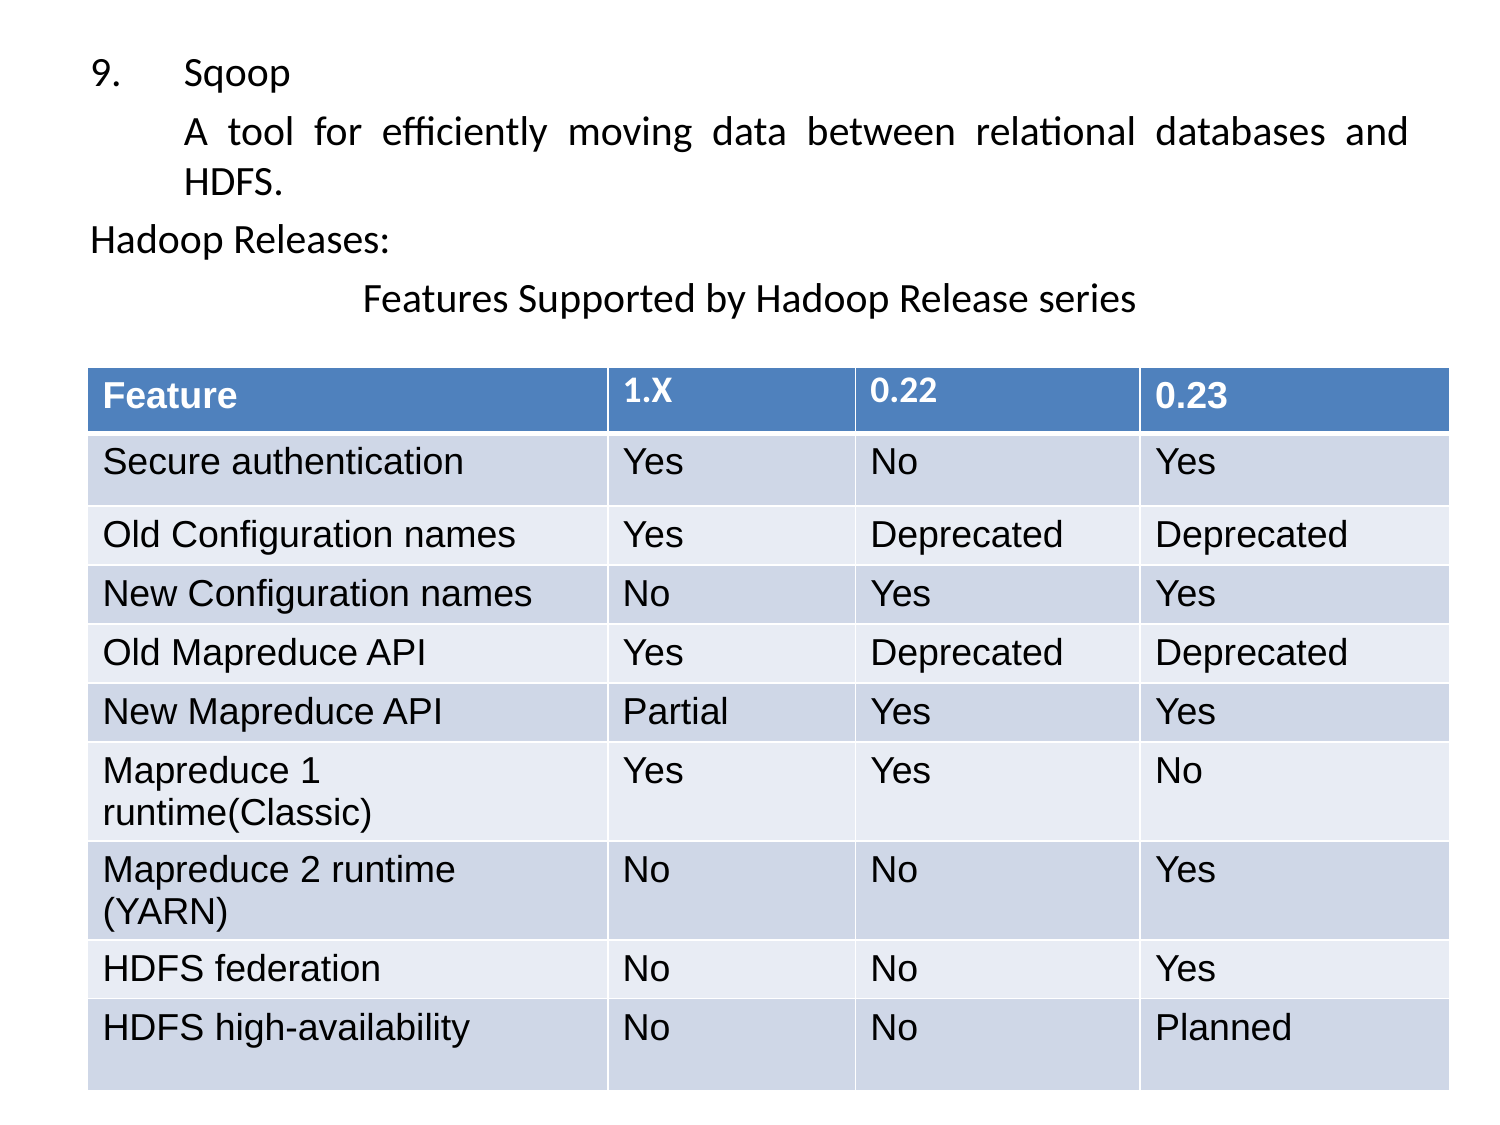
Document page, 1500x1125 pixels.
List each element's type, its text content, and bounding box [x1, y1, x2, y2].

table_cell Yes [609, 436, 855, 505]
table_cell No [1141, 743, 1449, 840]
table_cell Deprecated [856, 507, 1139, 564]
table_cell Deprecated [856, 625, 1139, 682]
table_cell No [856, 941, 1139, 998]
list Sqoop A tool for efficiently moving data between relational databases and HDFS. Hadoop Releases: Features Supported by Hadoop Release series [75, 37, 1425, 1005]
table_cell New Mapreduce API [88, 684, 607, 741]
table_cell No [609, 566, 855, 623]
table_cell HDFS high-availability [88, 999, 607, 1090]
table_cell Deprecated [1141, 507, 1449, 564]
table_cell Mapreduce 2 runtime (YARN) [88, 842, 607, 939]
table_cell Yes [1141, 941, 1449, 998]
table_cell No [609, 999, 855, 1090]
table_header 1.X [609, 368, 855, 431]
table_cell Partial [609, 684, 855, 741]
table_cell Yes [1141, 684, 1449, 741]
table_cell Deprecated [1141, 625, 1449, 682]
table_header 0.23 [1141, 368, 1449, 431]
table_cell No [856, 842, 1139, 939]
table_cell Planned [1141, 999, 1449, 1090]
table_header Feature [88, 368, 607, 431]
table_cell Old Configuration names [88, 507, 607, 564]
table_cell Yes [856, 743, 1139, 840]
table_cell New Configuration names [88, 566, 607, 623]
table_cell Secure authentication [88, 436, 607, 505]
table_cell No [856, 999, 1139, 1090]
table_cell Yes [609, 507, 855, 564]
table_cell Yes [1141, 436, 1449, 505]
table_cell No [609, 842, 855, 939]
table_cell HDFS federation [88, 941, 607, 998]
table_header 0.22 [856, 368, 1139, 431]
table_cell Yes [856, 684, 1139, 741]
table_cell Yes [856, 566, 1139, 623]
table_cell Yes [1141, 842, 1449, 939]
table_cell Mapreduce 1 runtime(Classic) [88, 743, 607, 840]
table_cell Yes [1141, 566, 1449, 623]
table_cell No [856, 436, 1139, 505]
table_cell No [609, 941, 855, 998]
table_cell Yes [609, 625, 855, 682]
table_cell Yes [609, 743, 855, 840]
table_cell Old Mapreduce API [88, 625, 607, 682]
